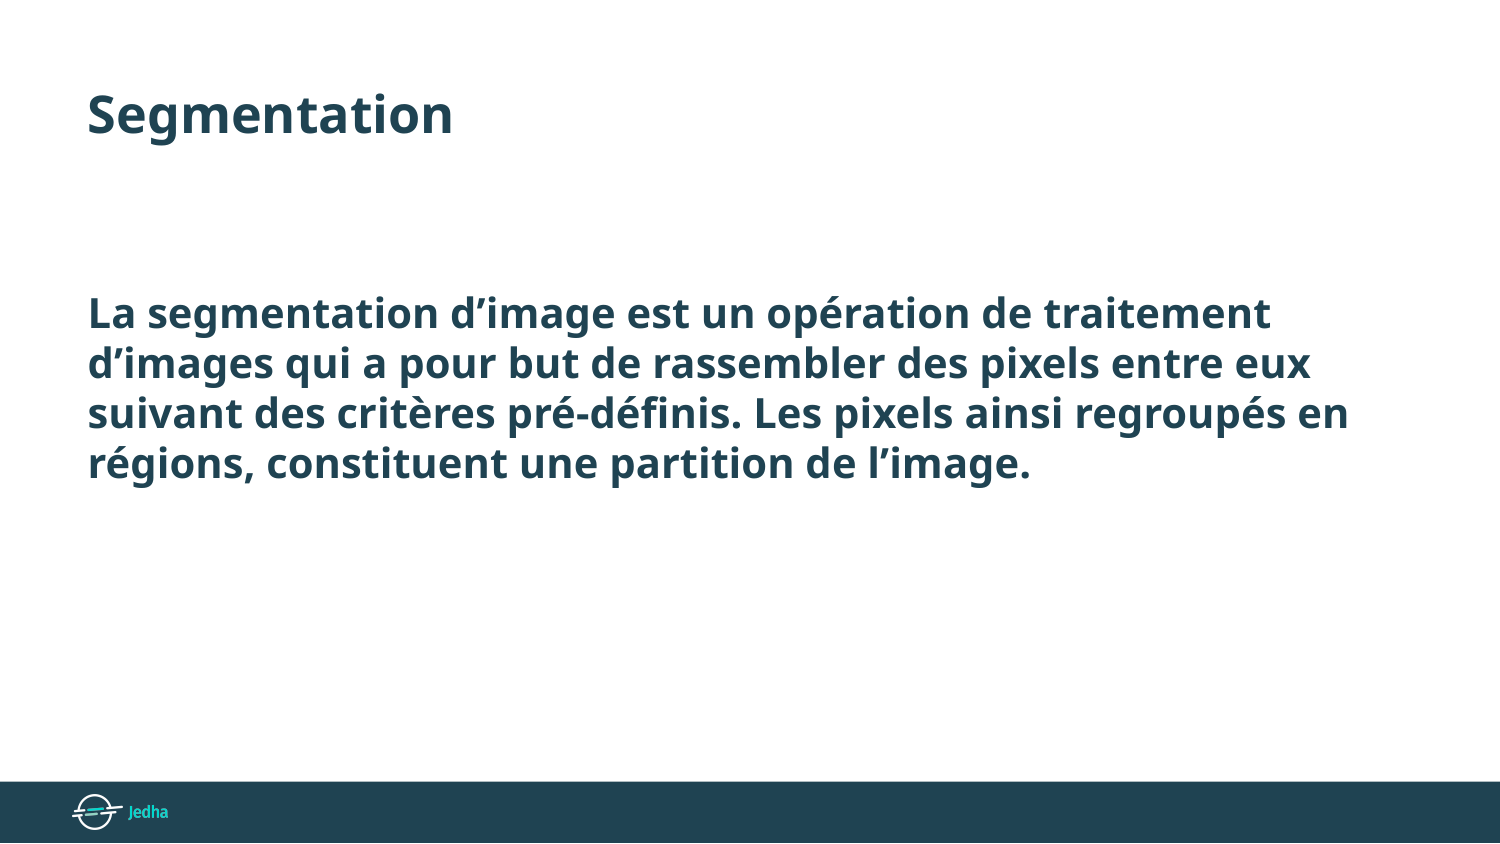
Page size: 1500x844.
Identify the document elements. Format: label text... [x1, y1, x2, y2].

title Segmentation [72, 66, 945, 154]
picture [72, 794, 168, 830]
title La segmentation d’image est un opération de traitement d’images qui a pour but de rassembler des pixels entre eux suivant des critères pré-définis. Les pixels ainsi regroupés en régions, constituent une partition de l’image. [72, 271, 1437, 664]
text_box [0, 781, 1500, 843]
